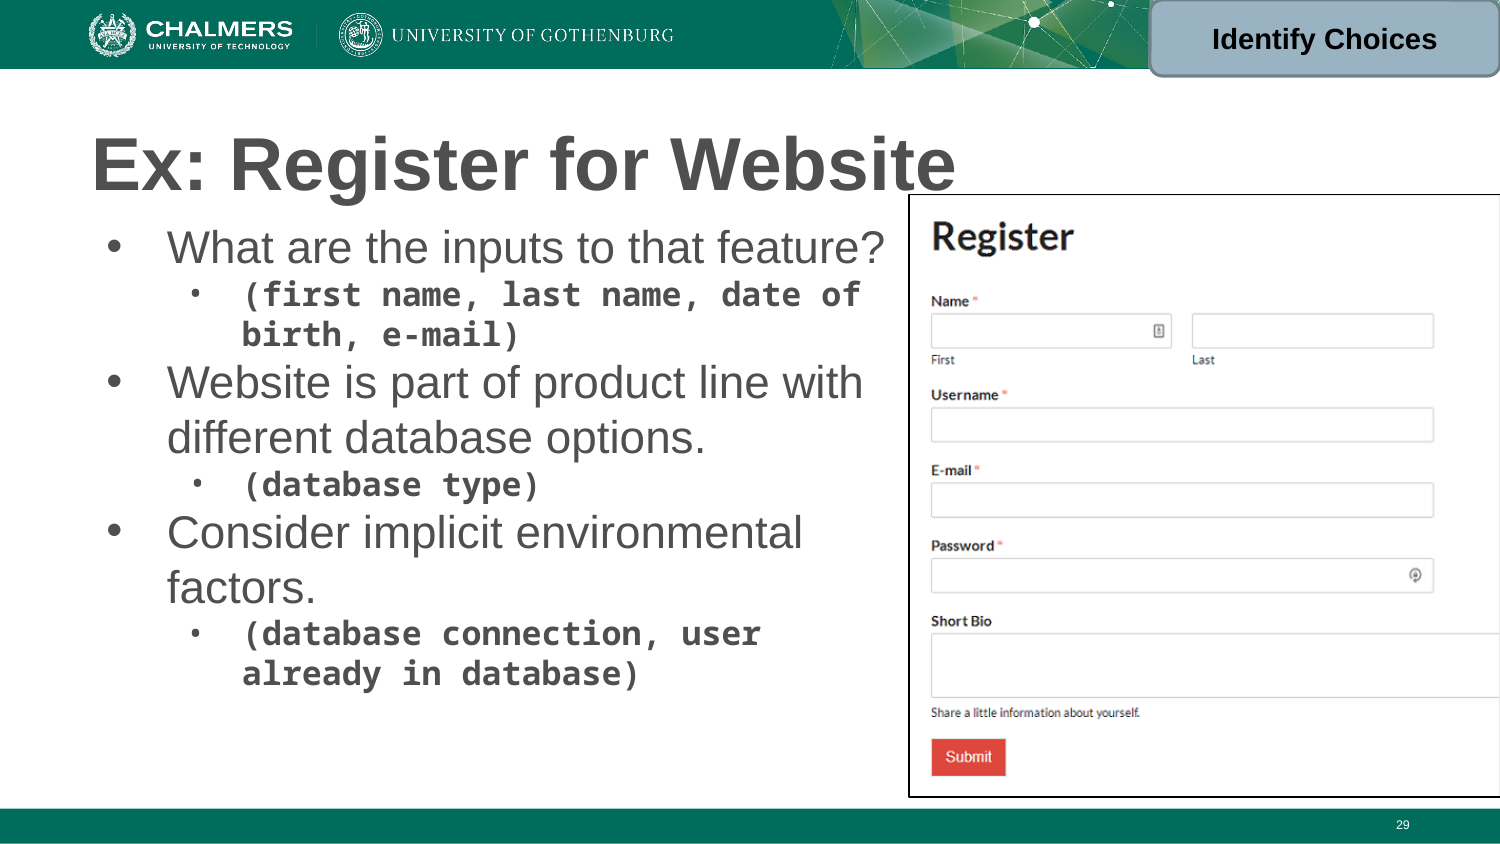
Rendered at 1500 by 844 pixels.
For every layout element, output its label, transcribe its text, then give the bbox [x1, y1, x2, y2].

text_box Identify Choices [1149, 0, 1500, 77]
picture [909, 195, 1500, 797]
picture [64, 0, 696, 85]
picture [1493, 0, 1500, 7]
title Ex: Register for Website [76, 100, 1425, 211]
list What are the inputs to that feature? (first name, last name, date of birth, e-mail) Website is part of product line with different database options. (database type) Consider implicit environmental factors. (database connection, user already in database) [76, 210, 902, 782]
slide_number ‹#› [1074, 809, 1425, 844]
picture [759, 0, 1157, 68]
